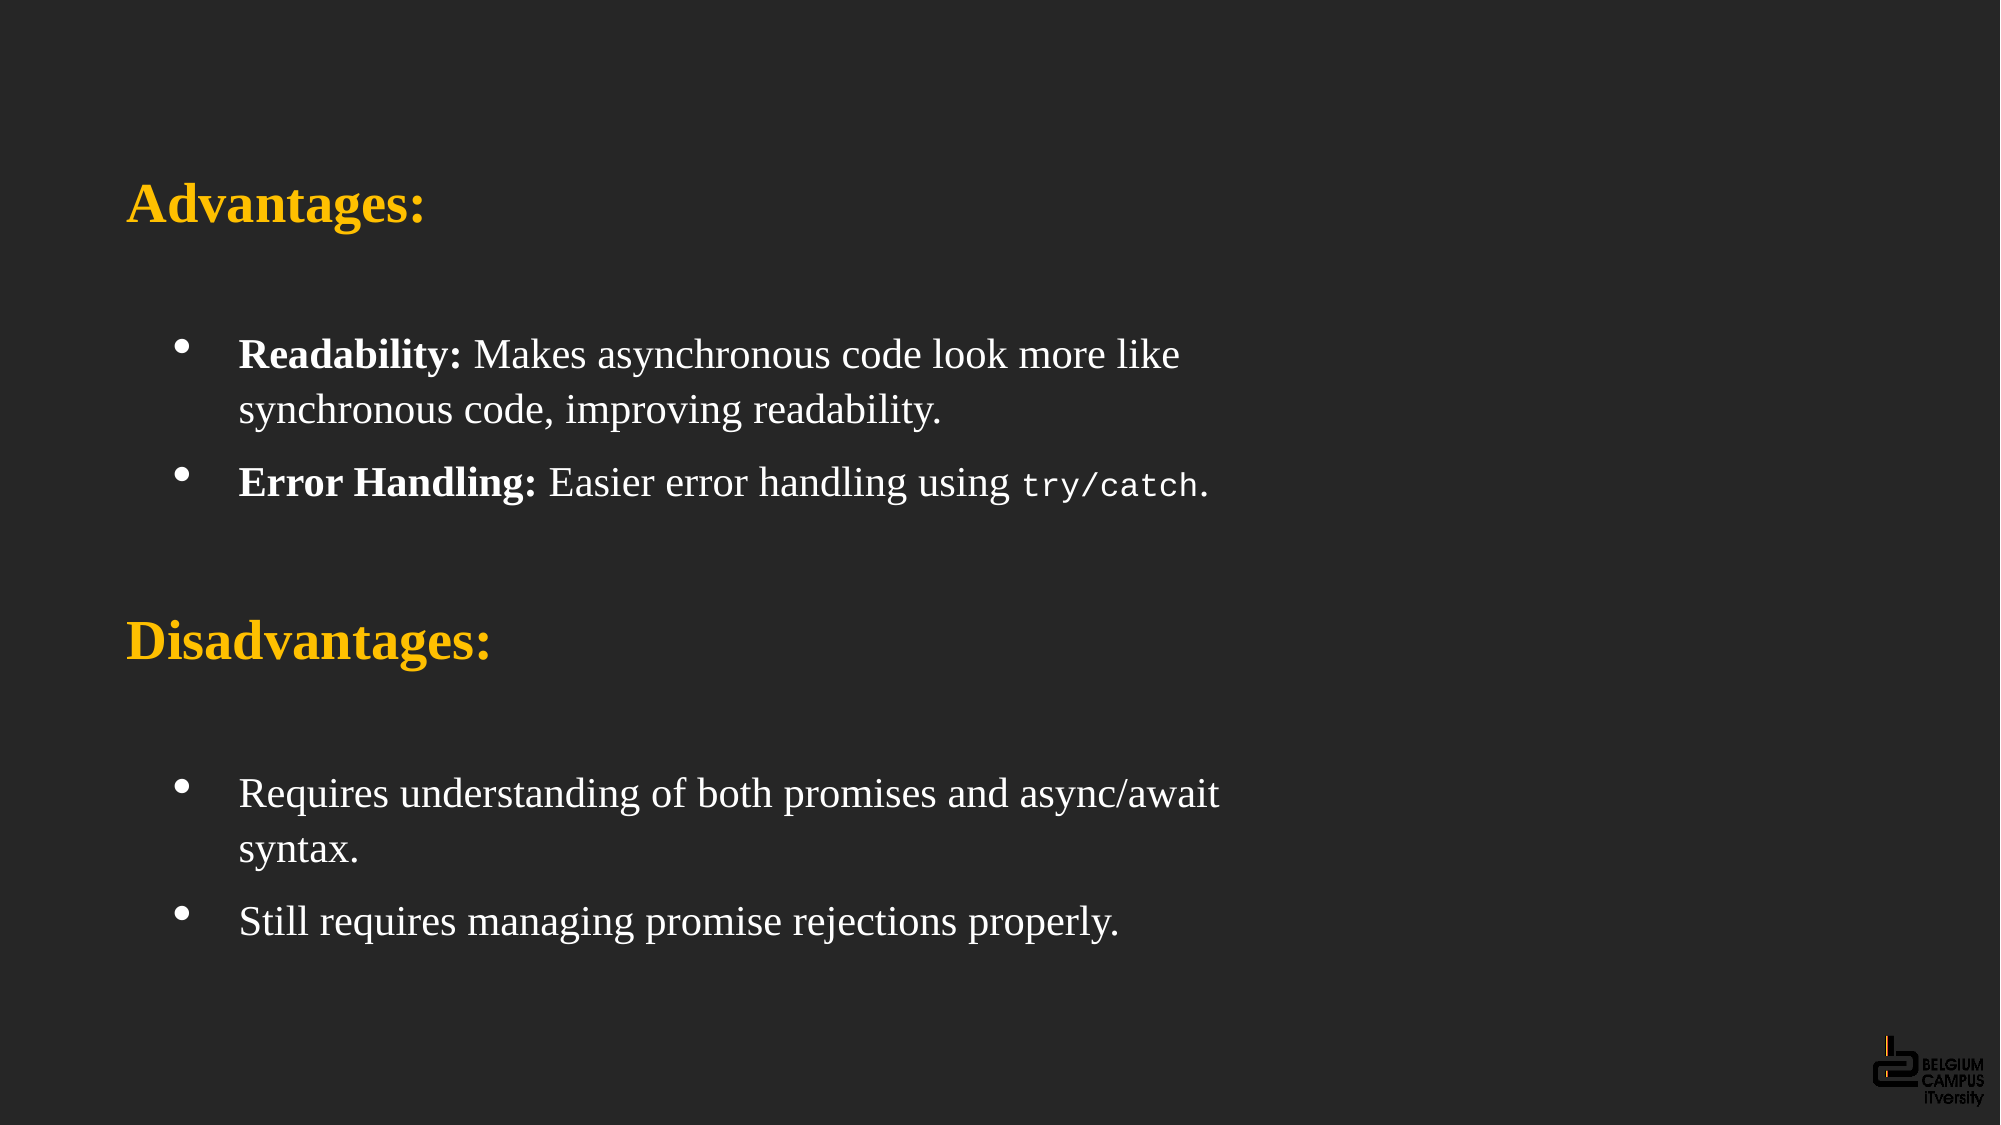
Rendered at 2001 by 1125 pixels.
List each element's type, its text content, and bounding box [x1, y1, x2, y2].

text_box Readability: Makes asynchronous code look more like synchronous code, improving readability. Error Handling: Easier error handling using try/catch. [160, 315, 1297, 604]
text_box Requires understanding of both promises and async/await syntax. Still requires managing promise rejections properly. [160, 754, 1297, 952]
text_box Disadvantages: [111, 591, 1248, 679]
text_box Advantages: [111, 153, 1248, 241]
picture [1863, 1026, 2001, 1116]
